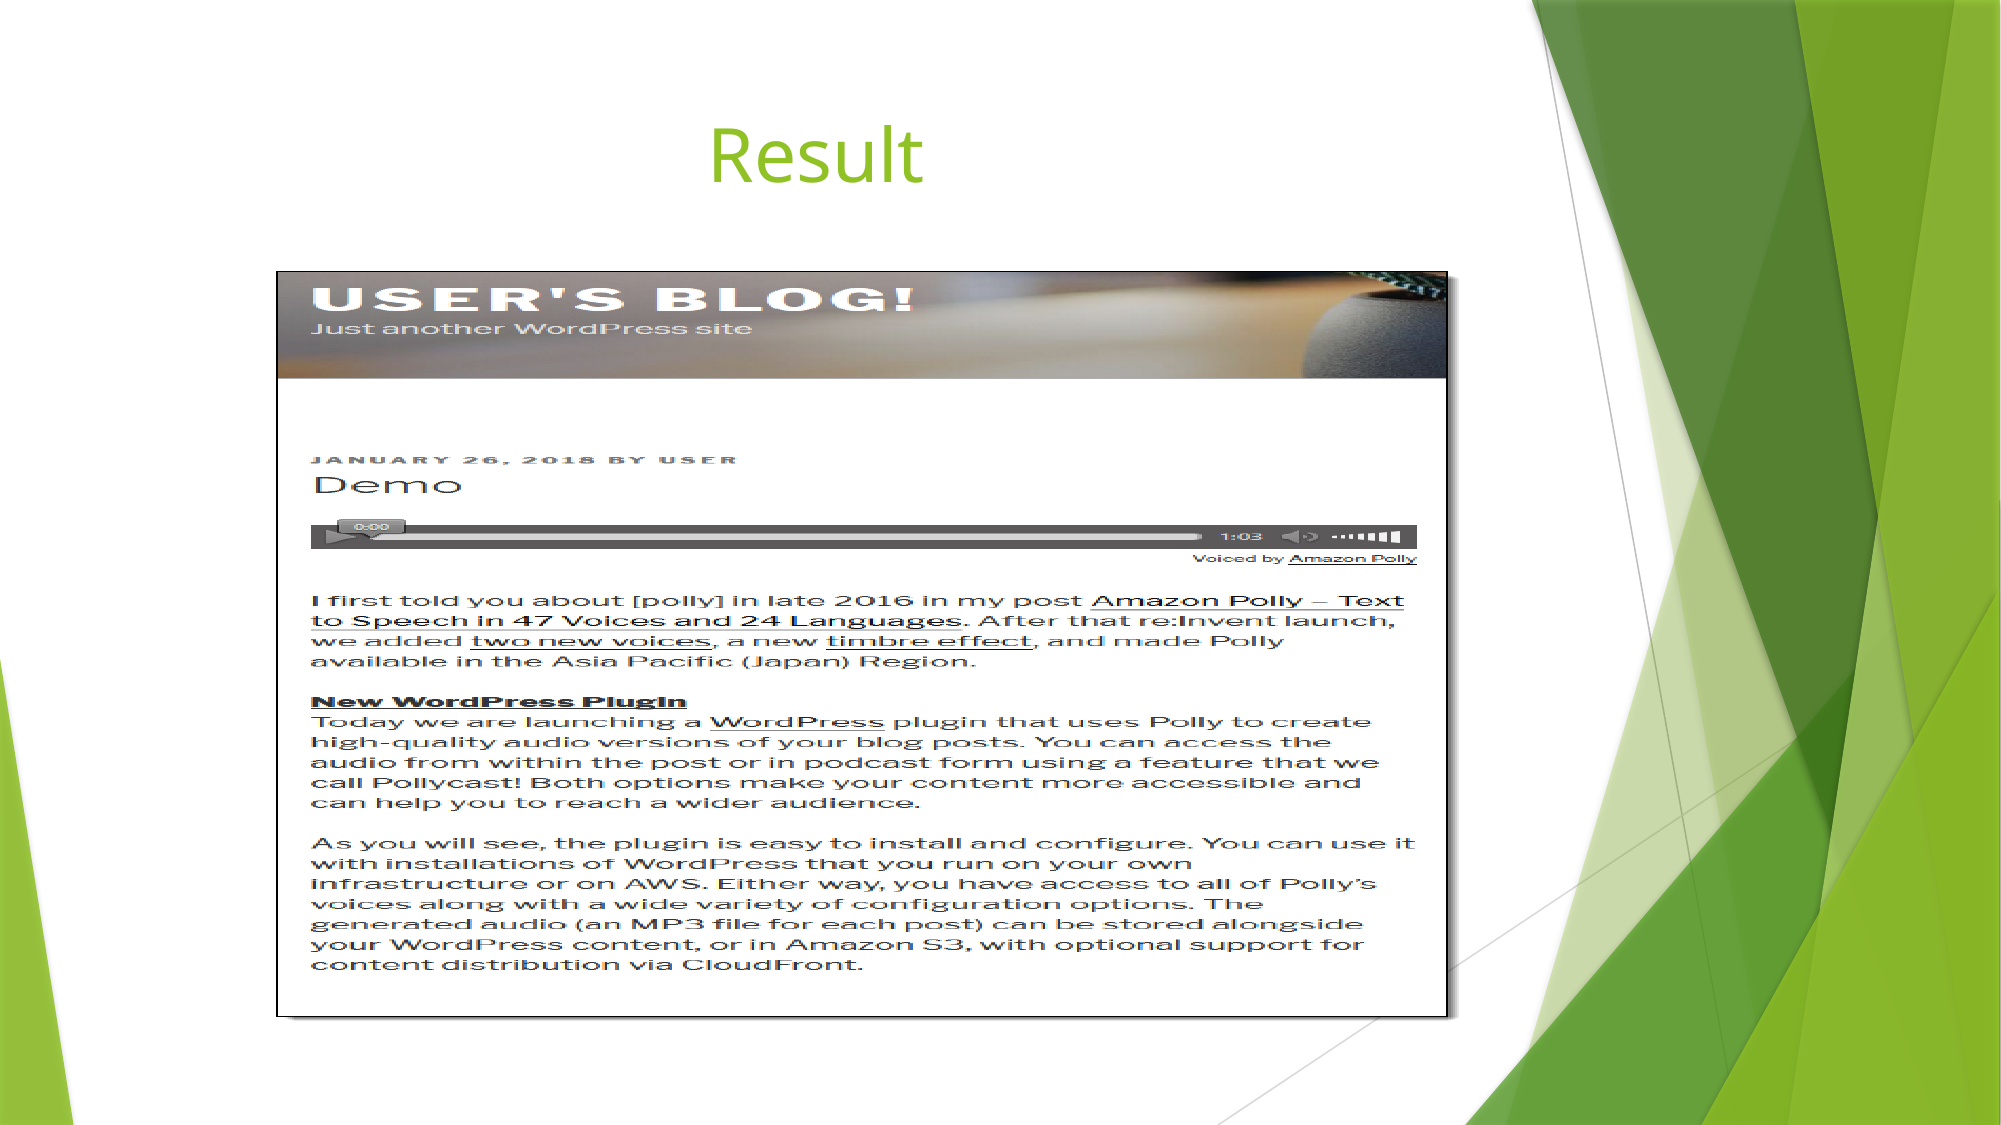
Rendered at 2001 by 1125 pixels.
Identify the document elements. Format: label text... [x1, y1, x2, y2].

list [276, 270, 1471, 1026]
title Result [111, 99, 1522, 317]
